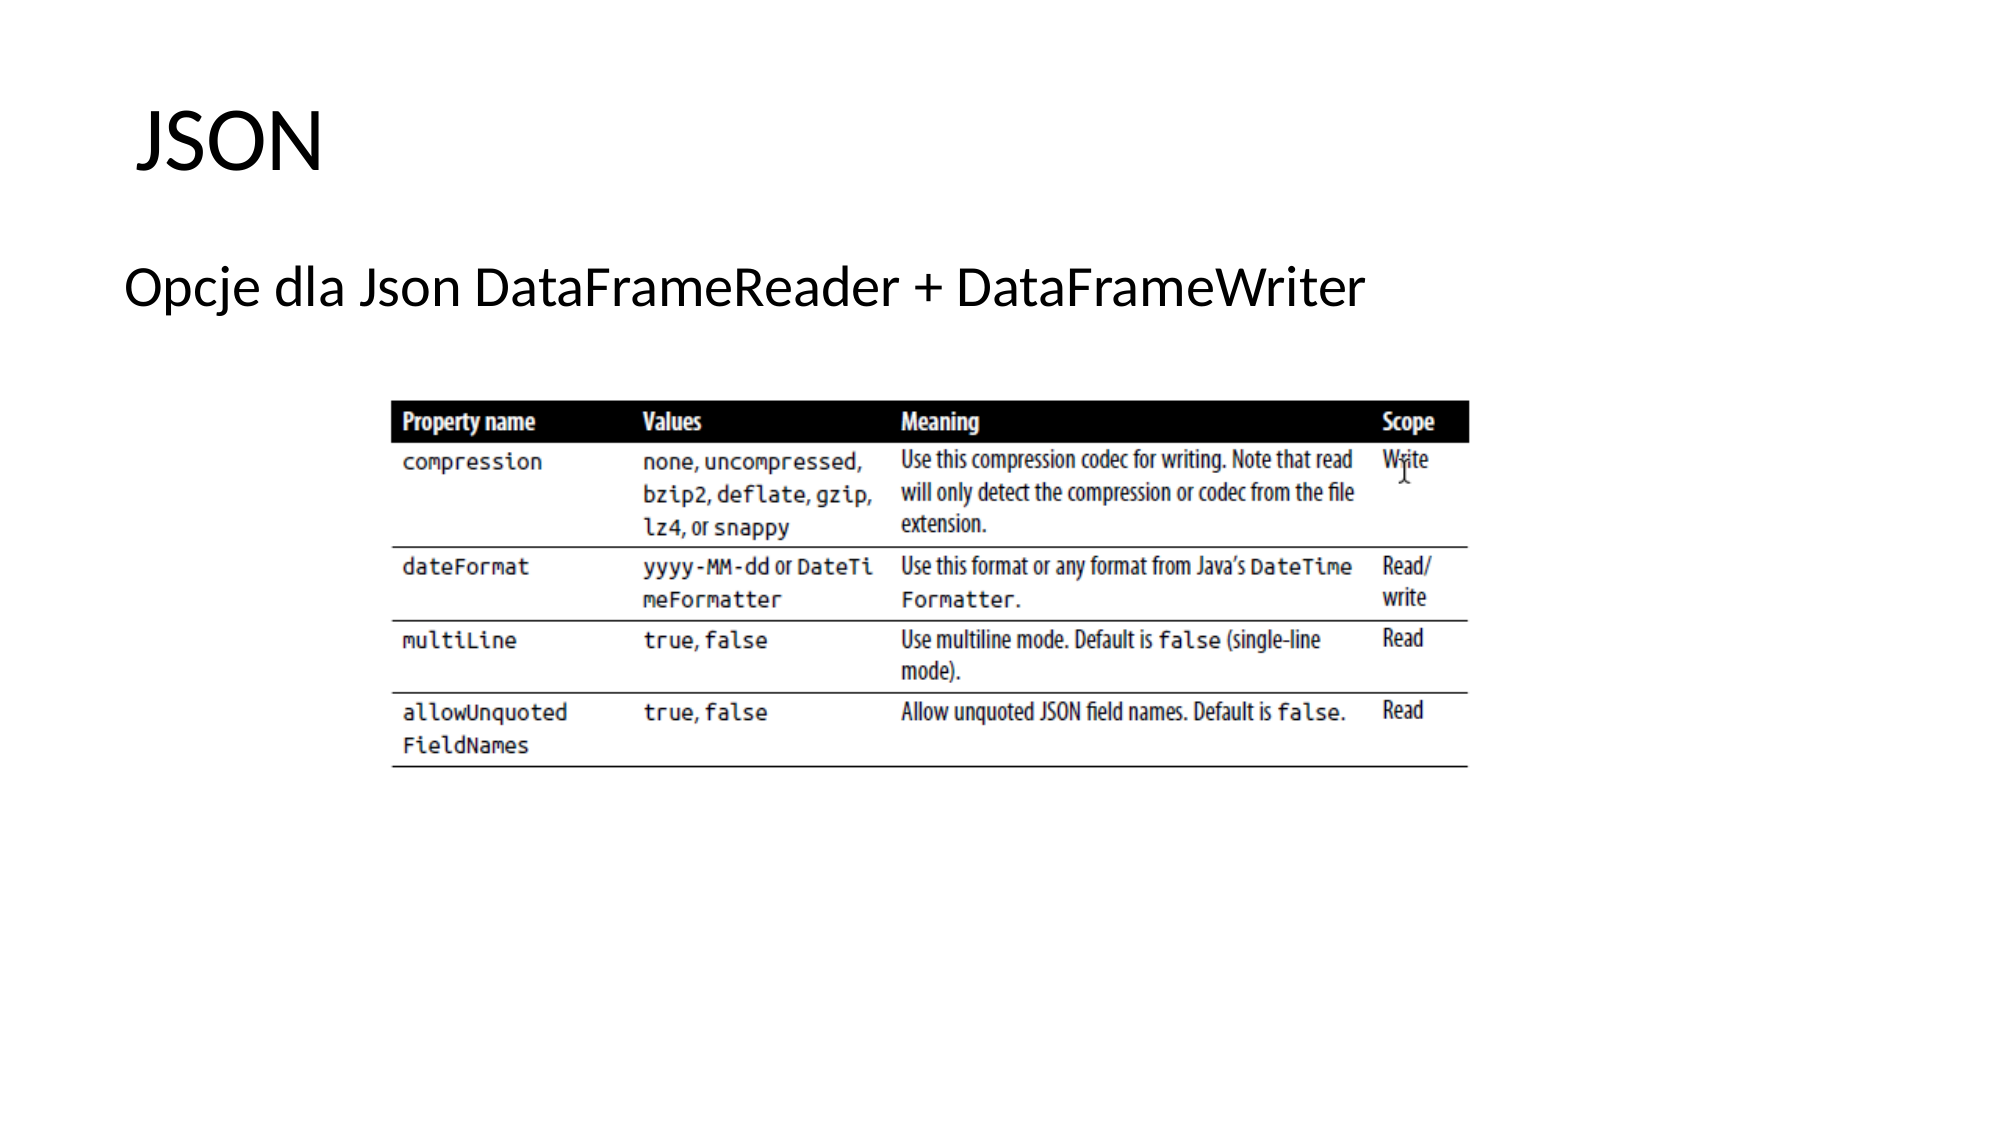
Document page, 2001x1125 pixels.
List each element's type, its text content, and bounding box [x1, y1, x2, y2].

picture [382, 393, 1482, 788]
title JSON [120, 31, 1845, 250]
list Opcje dla Json DataFrameReader + DataFrameWriter [109, 249, 1835, 1058]
